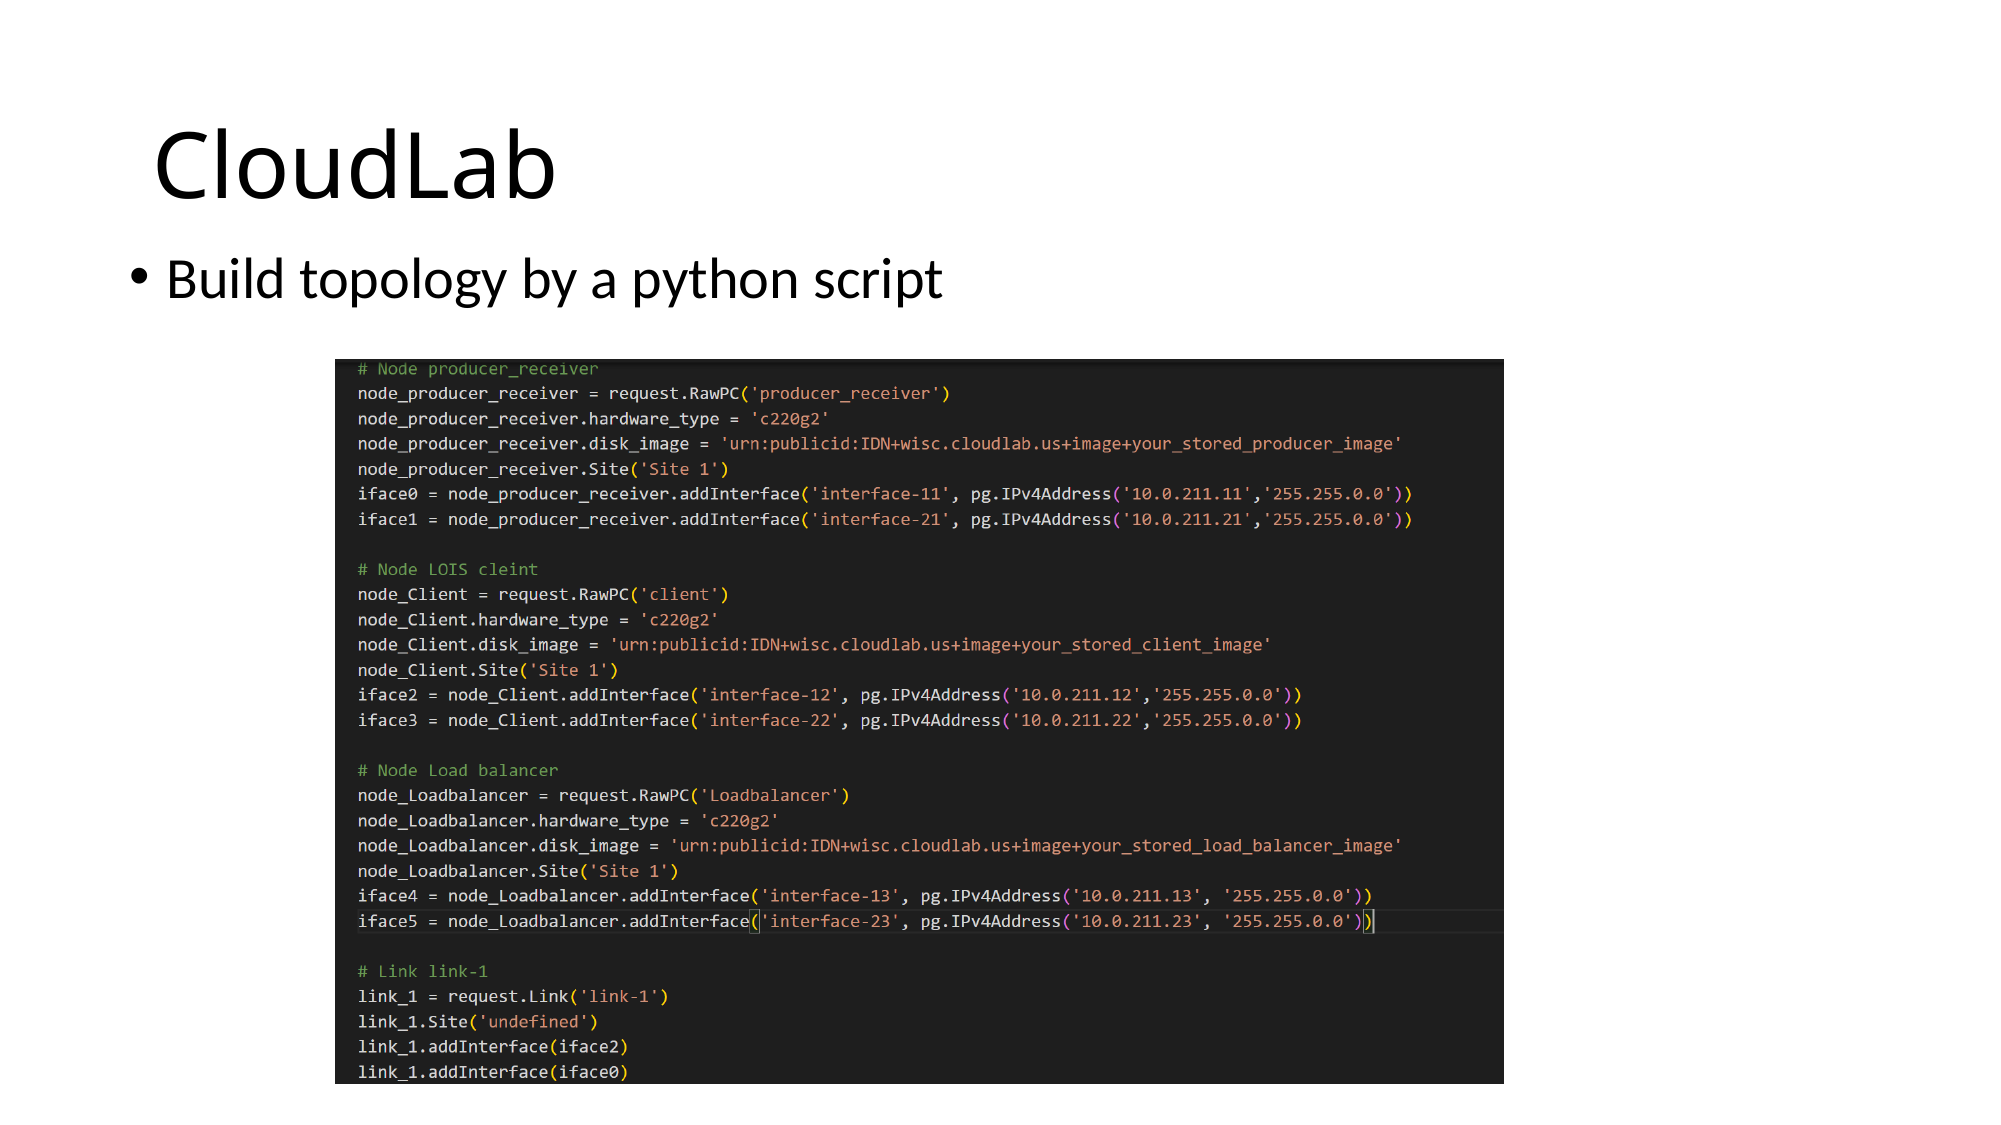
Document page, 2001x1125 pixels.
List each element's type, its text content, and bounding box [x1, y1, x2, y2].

title CloudLab [137, 59, 1863, 278]
list Build topology by a python script [114, 240, 1840, 936]
picture [335, 359, 1504, 1084]
